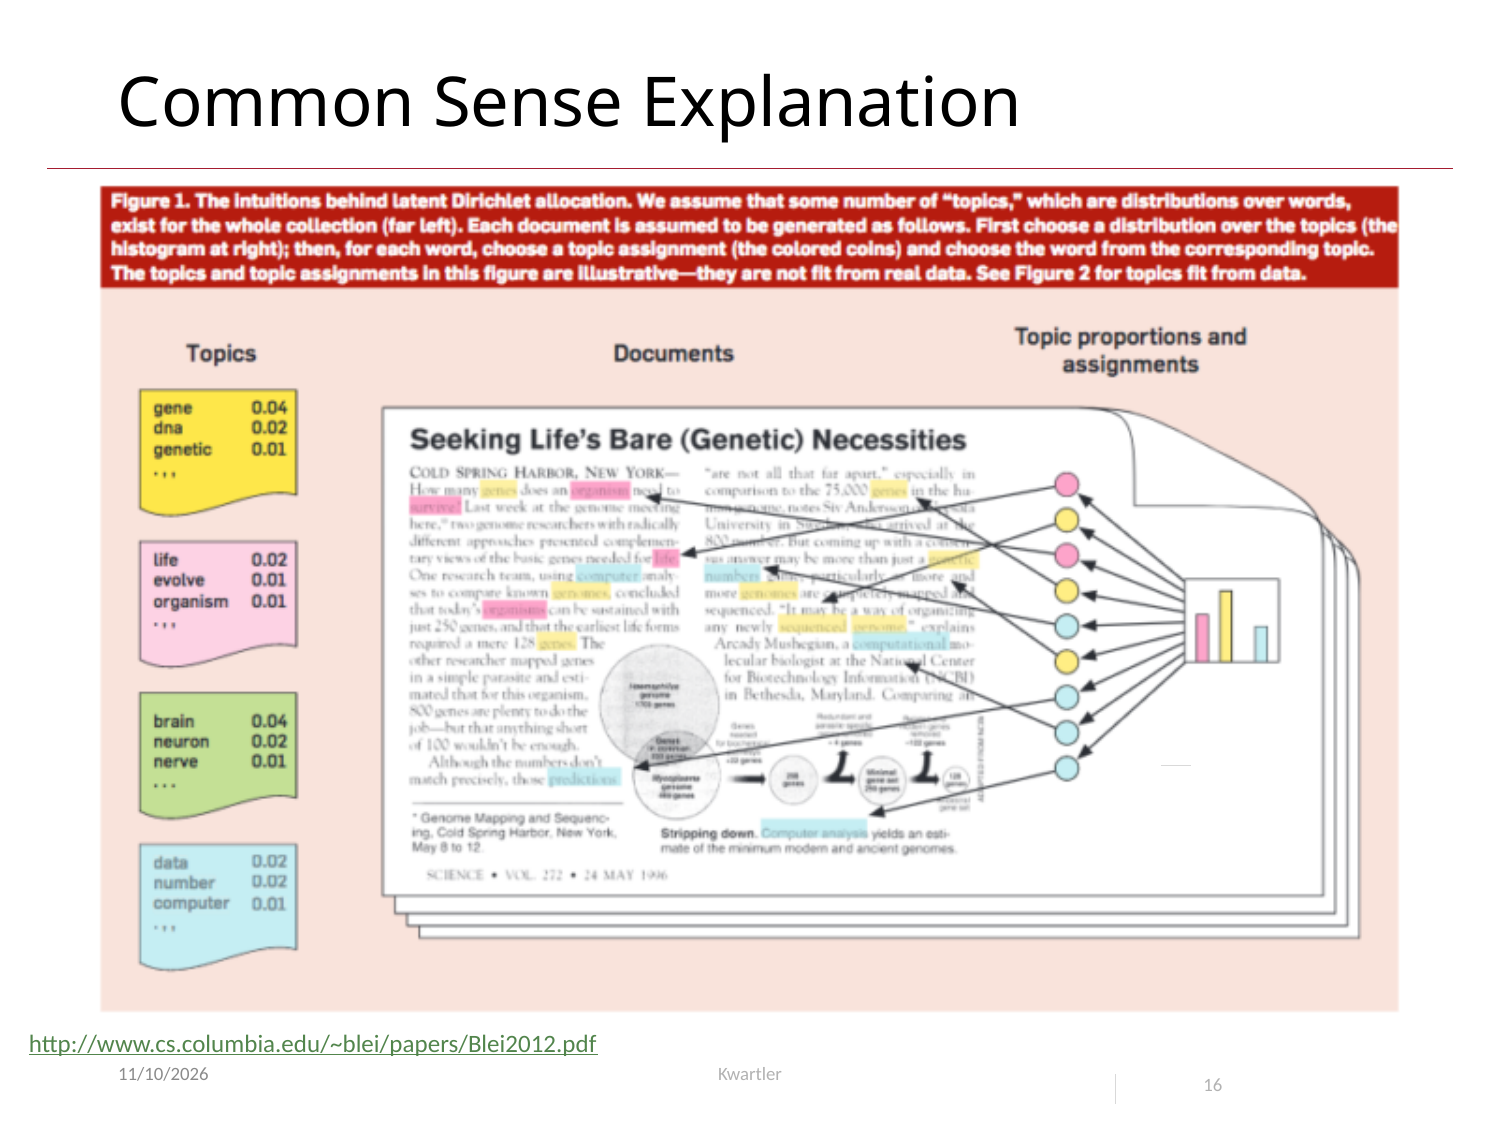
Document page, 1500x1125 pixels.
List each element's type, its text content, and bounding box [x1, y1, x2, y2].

title Common Sense Explanation [103, 59, 1397, 157]
slide_number 16 [1188, 1042, 1330, 1103]
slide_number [103, 1065, 441, 1103]
text_box http://www.cs.columbia.edu/~blei/papers/Blei2012.pdf [14, 1019, 613, 1065]
footer Kwartler [496, 1042, 1004, 1103]
picture [95, 179, 1405, 1020]
